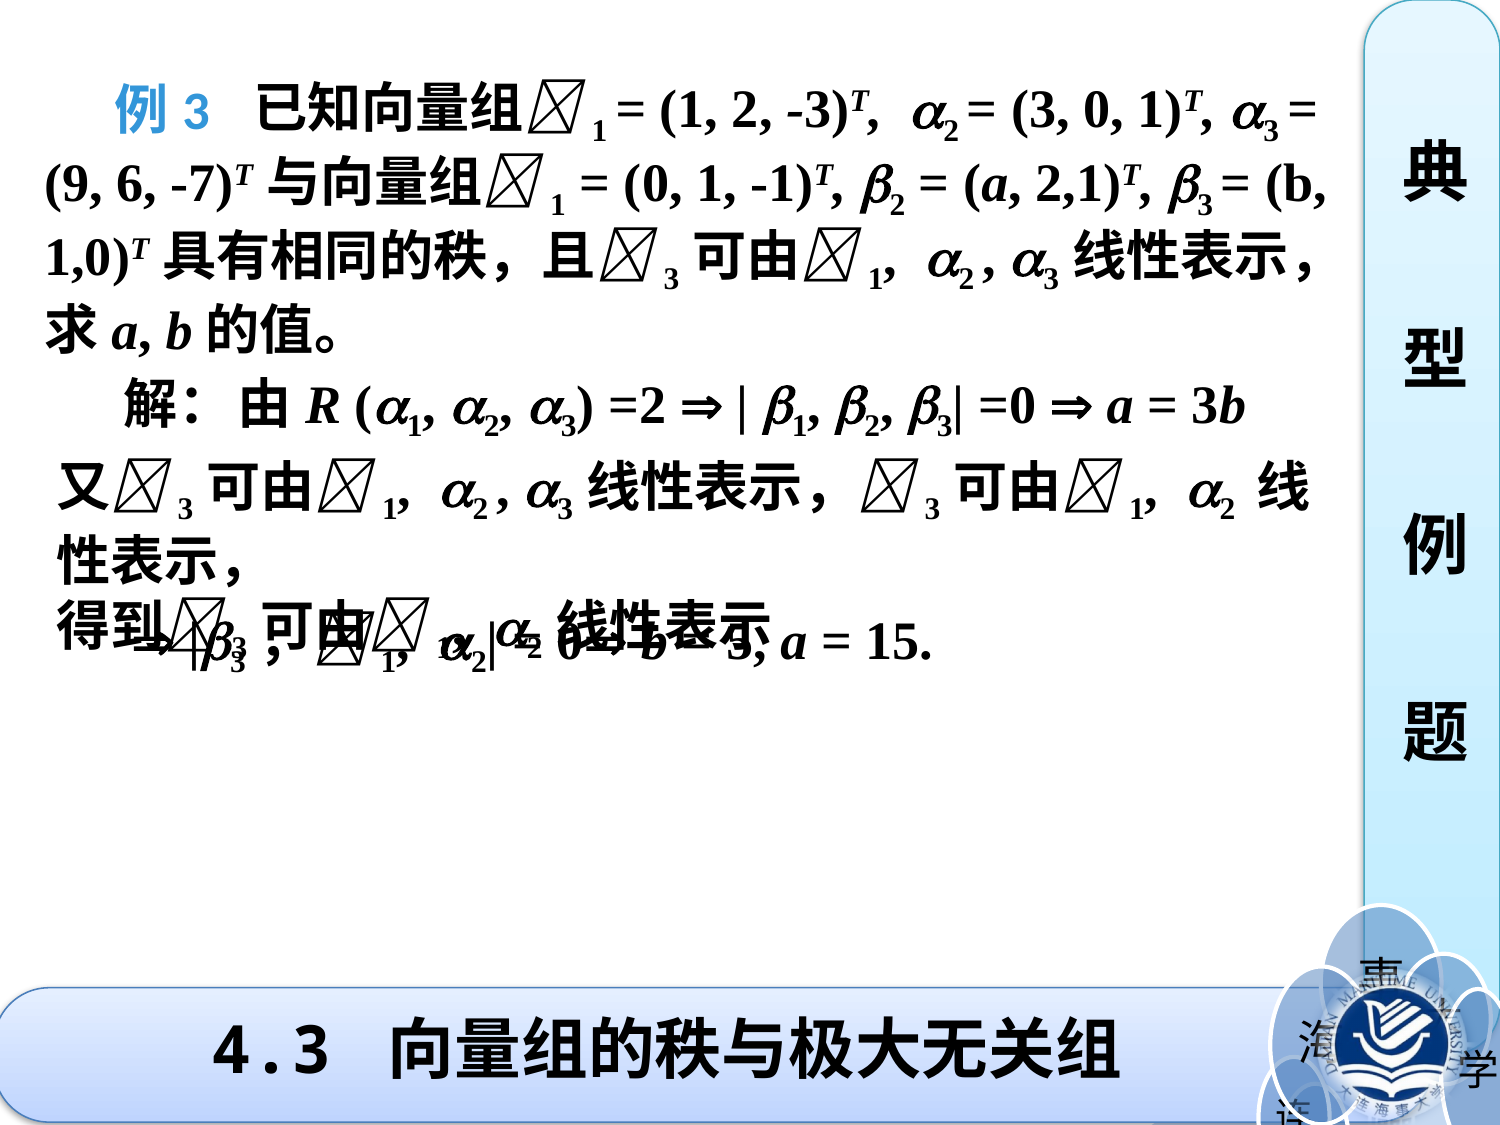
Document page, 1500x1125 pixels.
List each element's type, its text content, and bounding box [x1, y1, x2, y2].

text_box 又3可由1, 2 , 3线性表示，3可由1, 2 线性表示， 得到3可由1, 2线性表示 [41, 444, 1365, 673]
subtitle 典 型 例 题 [1387, 28, 1471, 917]
text_box 已知向量组1 = (1, 2, -3)T, 2 = (3, 0, 1)T, 3 = (9, 6, -7)T与向量组1 = (0, 1, -1)T, 2 = (a, 2,1)T, 3 = (b, 1,0)T具有相同的秩，且3可由1, 2 , 3线性表示，求a, b的值。 [29, 66, 1377, 368]
title 4.3 向量组的秩与极大无关组 [29, 999, 1305, 1094]
text_box 解： [109, 361, 222, 442]
text_box 由R (1, 2, 3) =2  | 1, 2, 3| =0  a = 3b [222, 361, 1306, 444]
picture [1310, 960, 1481, 1114]
text_box  |3，1, 2| = 0 b = 5, a = 15. [104, 597, 999, 687]
